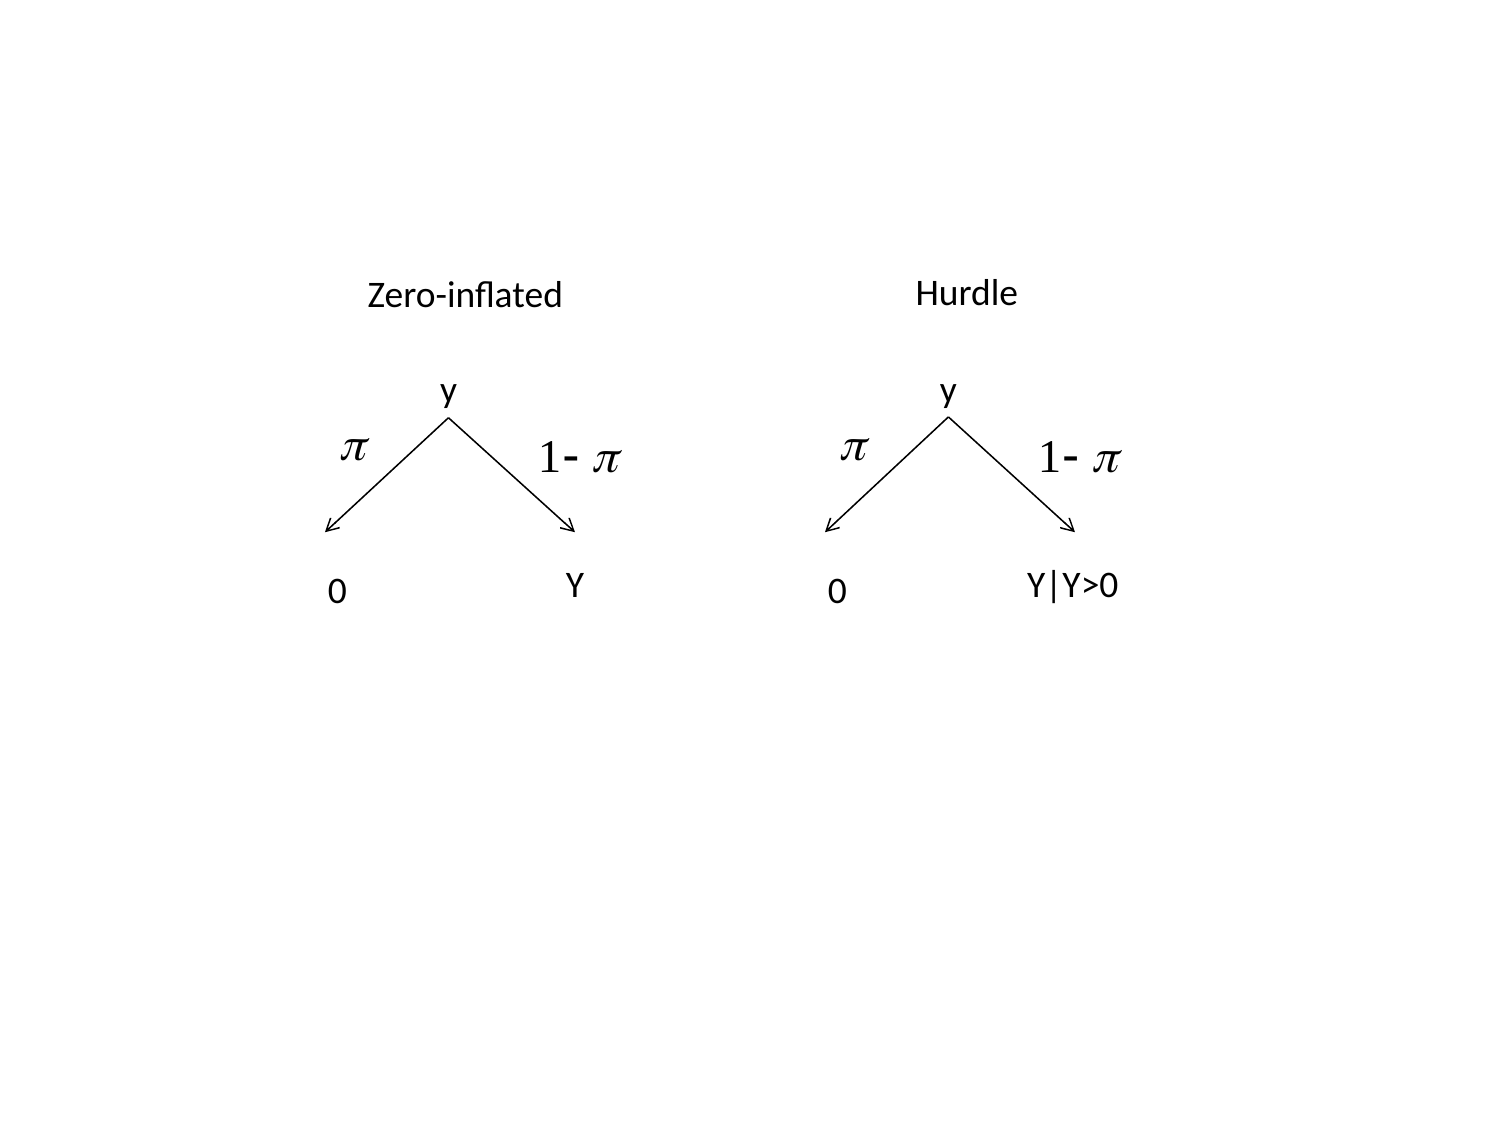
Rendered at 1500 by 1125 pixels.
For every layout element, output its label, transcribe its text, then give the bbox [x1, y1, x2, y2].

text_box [299, 356, 632, 620]
text_box Hurdle [900, 260, 1034, 321]
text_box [799, 356, 1135, 620]
text_box Zero-inflated [352, 262, 579, 323]
